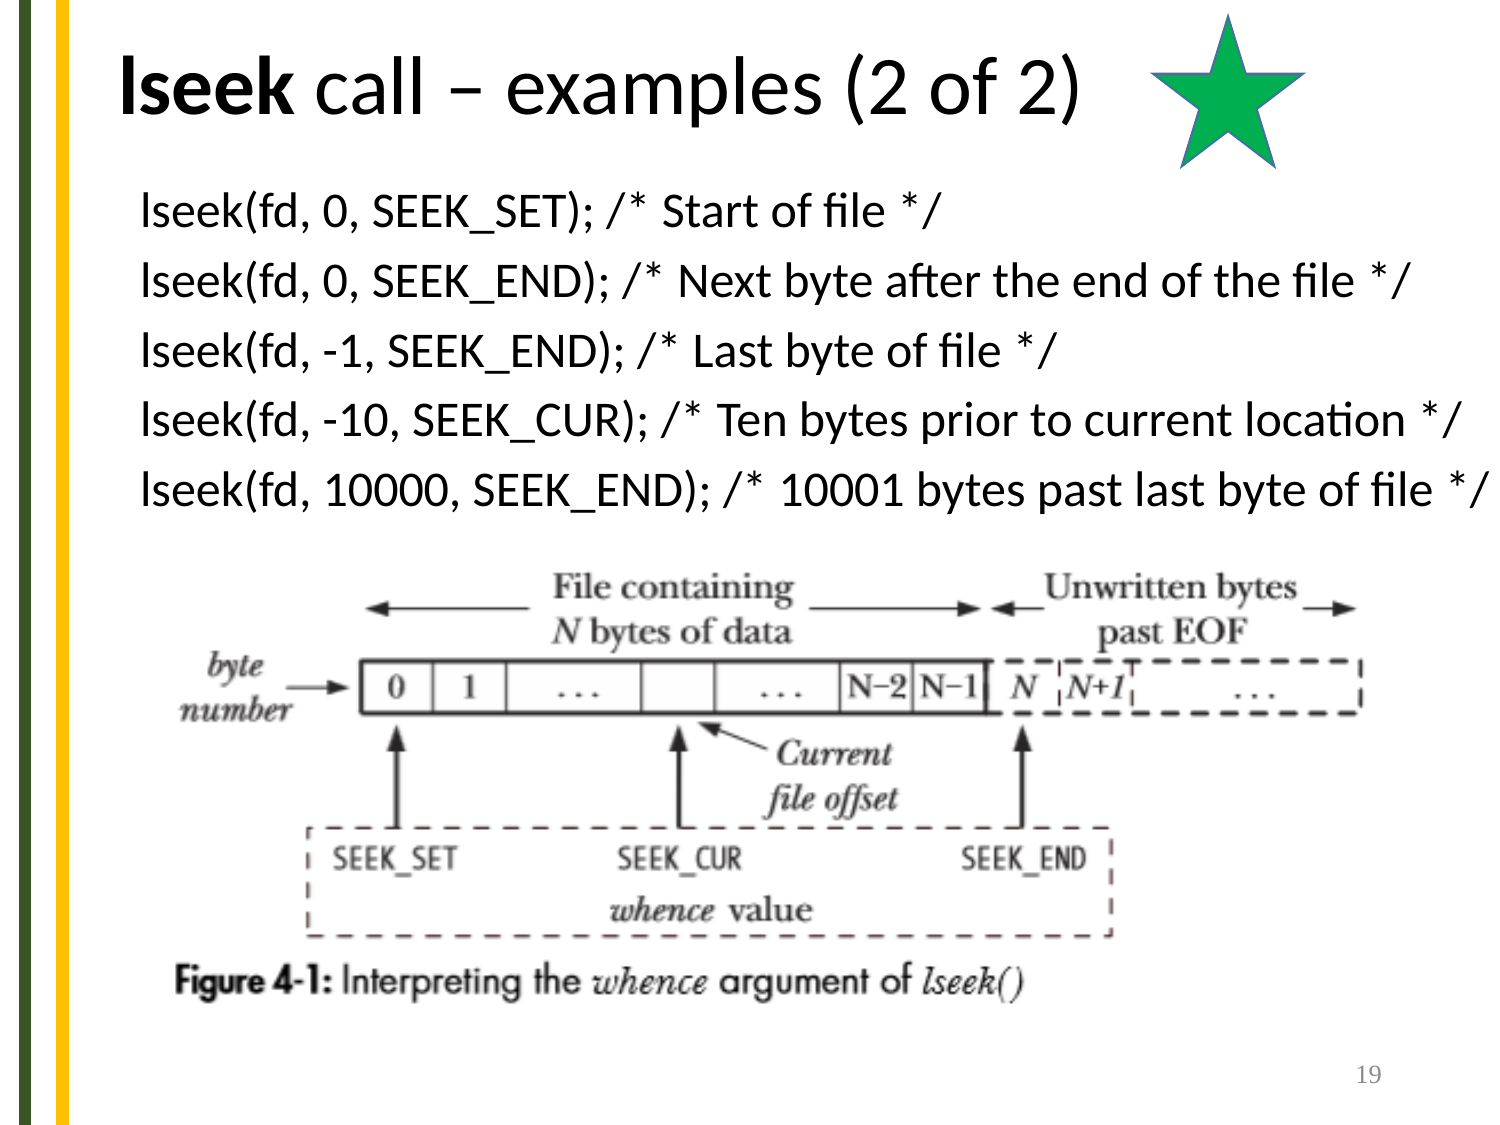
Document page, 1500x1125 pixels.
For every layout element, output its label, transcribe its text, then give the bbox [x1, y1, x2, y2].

title lseek call – examples (2 of 2) [103, 0, 1397, 175]
text_box [1149, 12, 1307, 170]
list lseek(fd, 0, SEEK_SET); /* Start of file */ lseek(fd, 0, SEEK_END); /* Next byte after the end of the file */ lseek(fd, -1, SEEK_END); /* Last byte of file */ lseek(fd, -10, SEEK_CUR); /* Ten bytes prior to current location */ lseek(fd, 10000, SEEK_END); /* 10001 bytes past last byte of file */ [125, 177, 1500, 537]
picture [101, 537, 1500, 1013]
slide_number 19 [1059, 1042, 1397, 1103]
